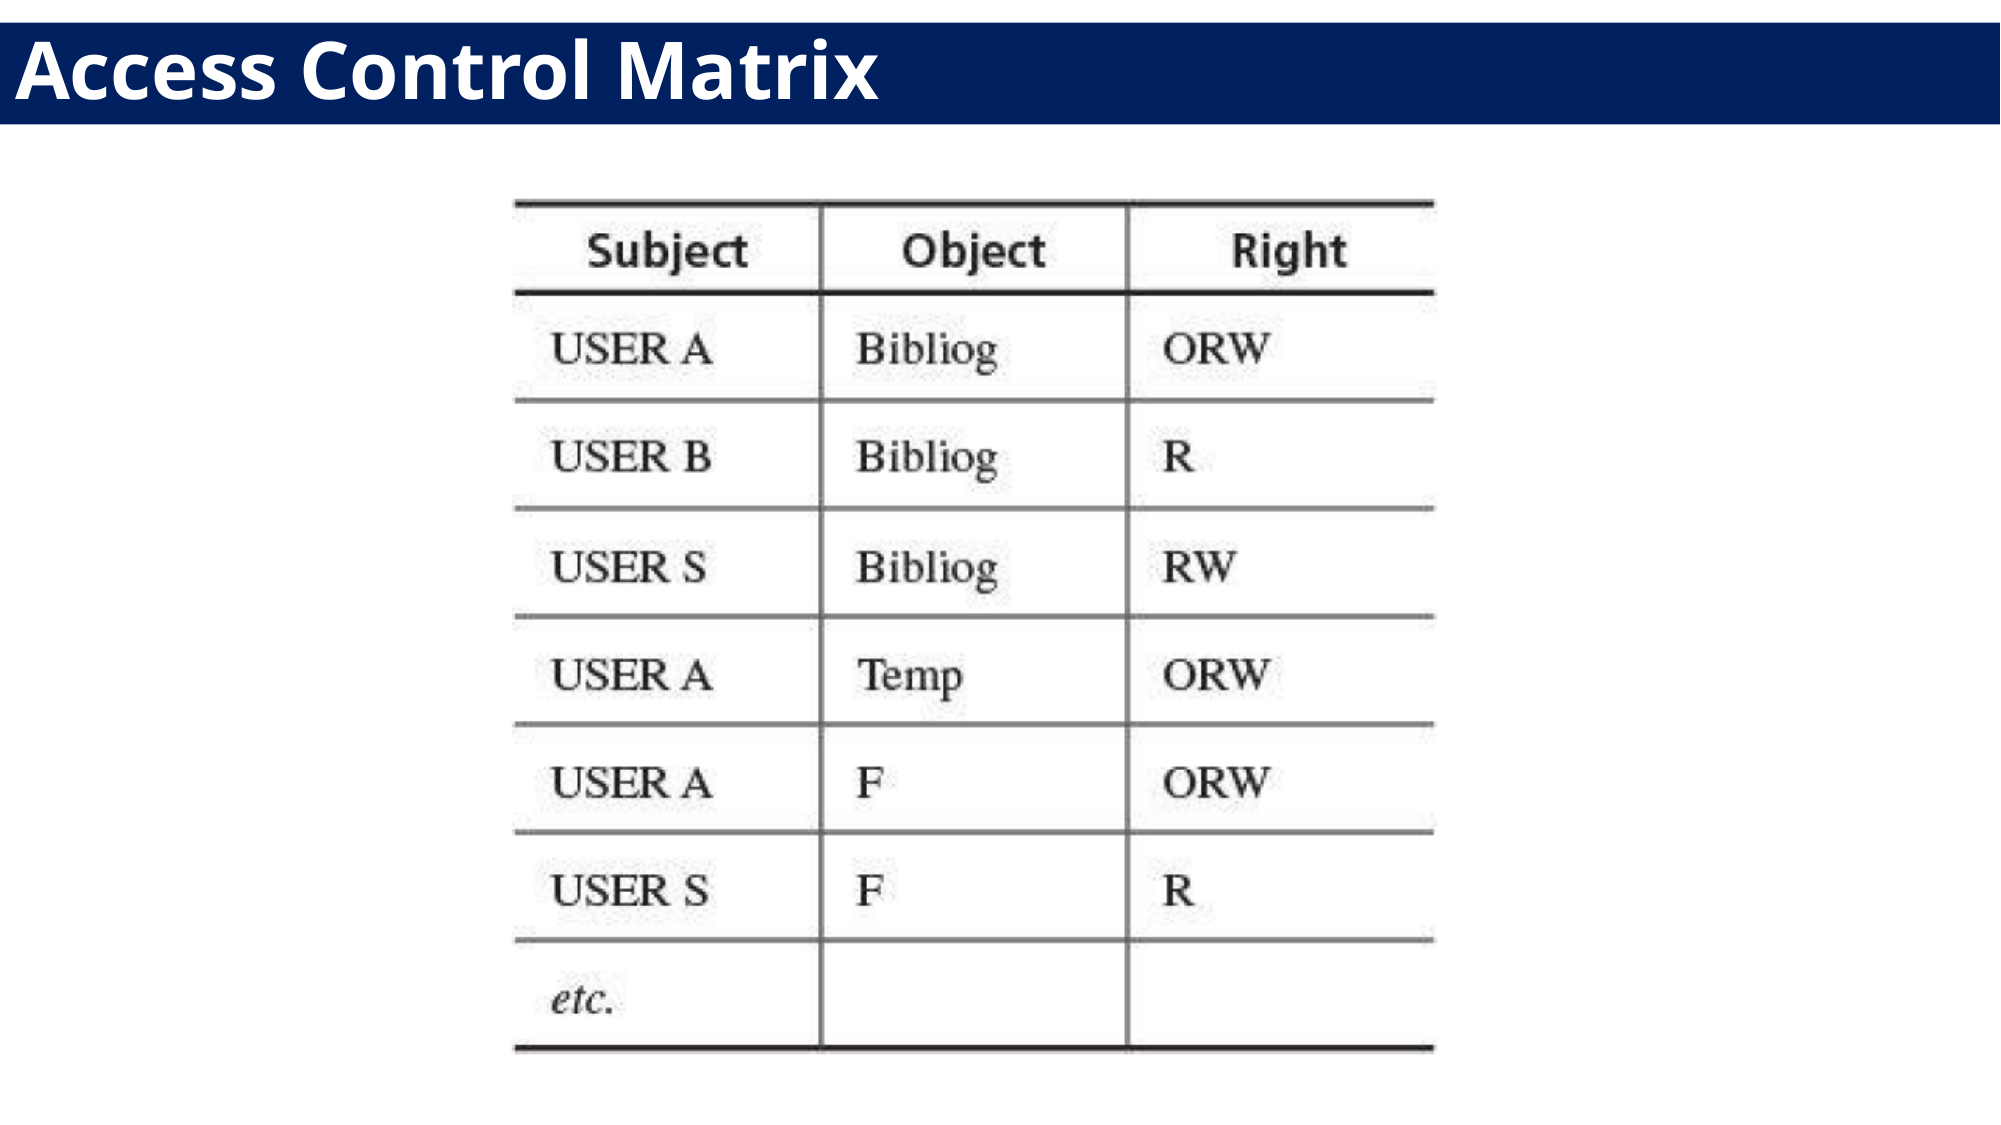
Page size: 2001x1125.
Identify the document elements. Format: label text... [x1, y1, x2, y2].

title Access Control Matrix [0, 22, 2000, 125]
picture [470, 182, 1550, 1078]
